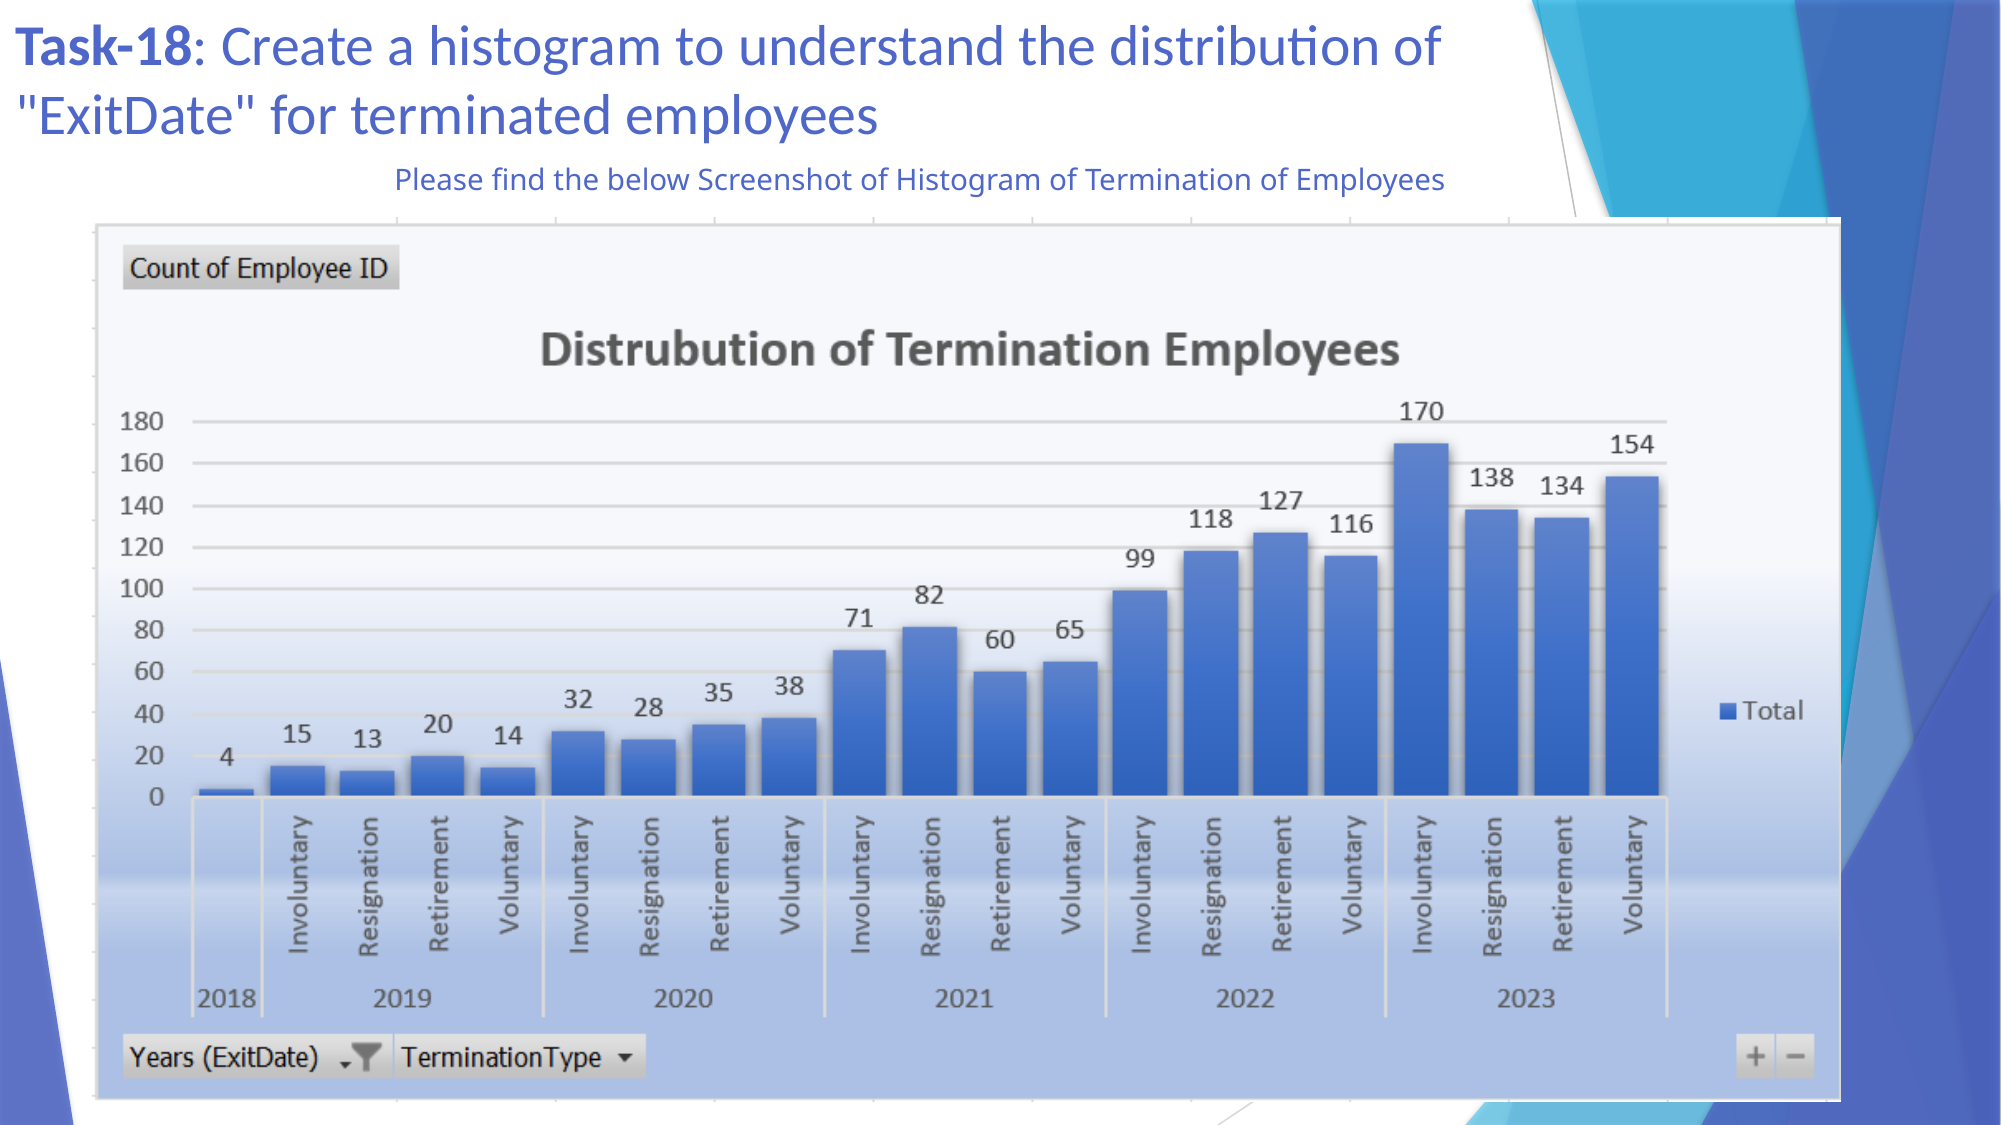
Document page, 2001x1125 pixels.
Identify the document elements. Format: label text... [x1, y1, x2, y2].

picture [92, 216, 1841, 1103]
text_box Please find the below Screenshot of Histogram of Termination of Employees [379, 153, 1569, 215]
title Task-18: Create a histogram to understand the distribution of "ExitDate" for terminated employees [0, 0, 1690, 154]
